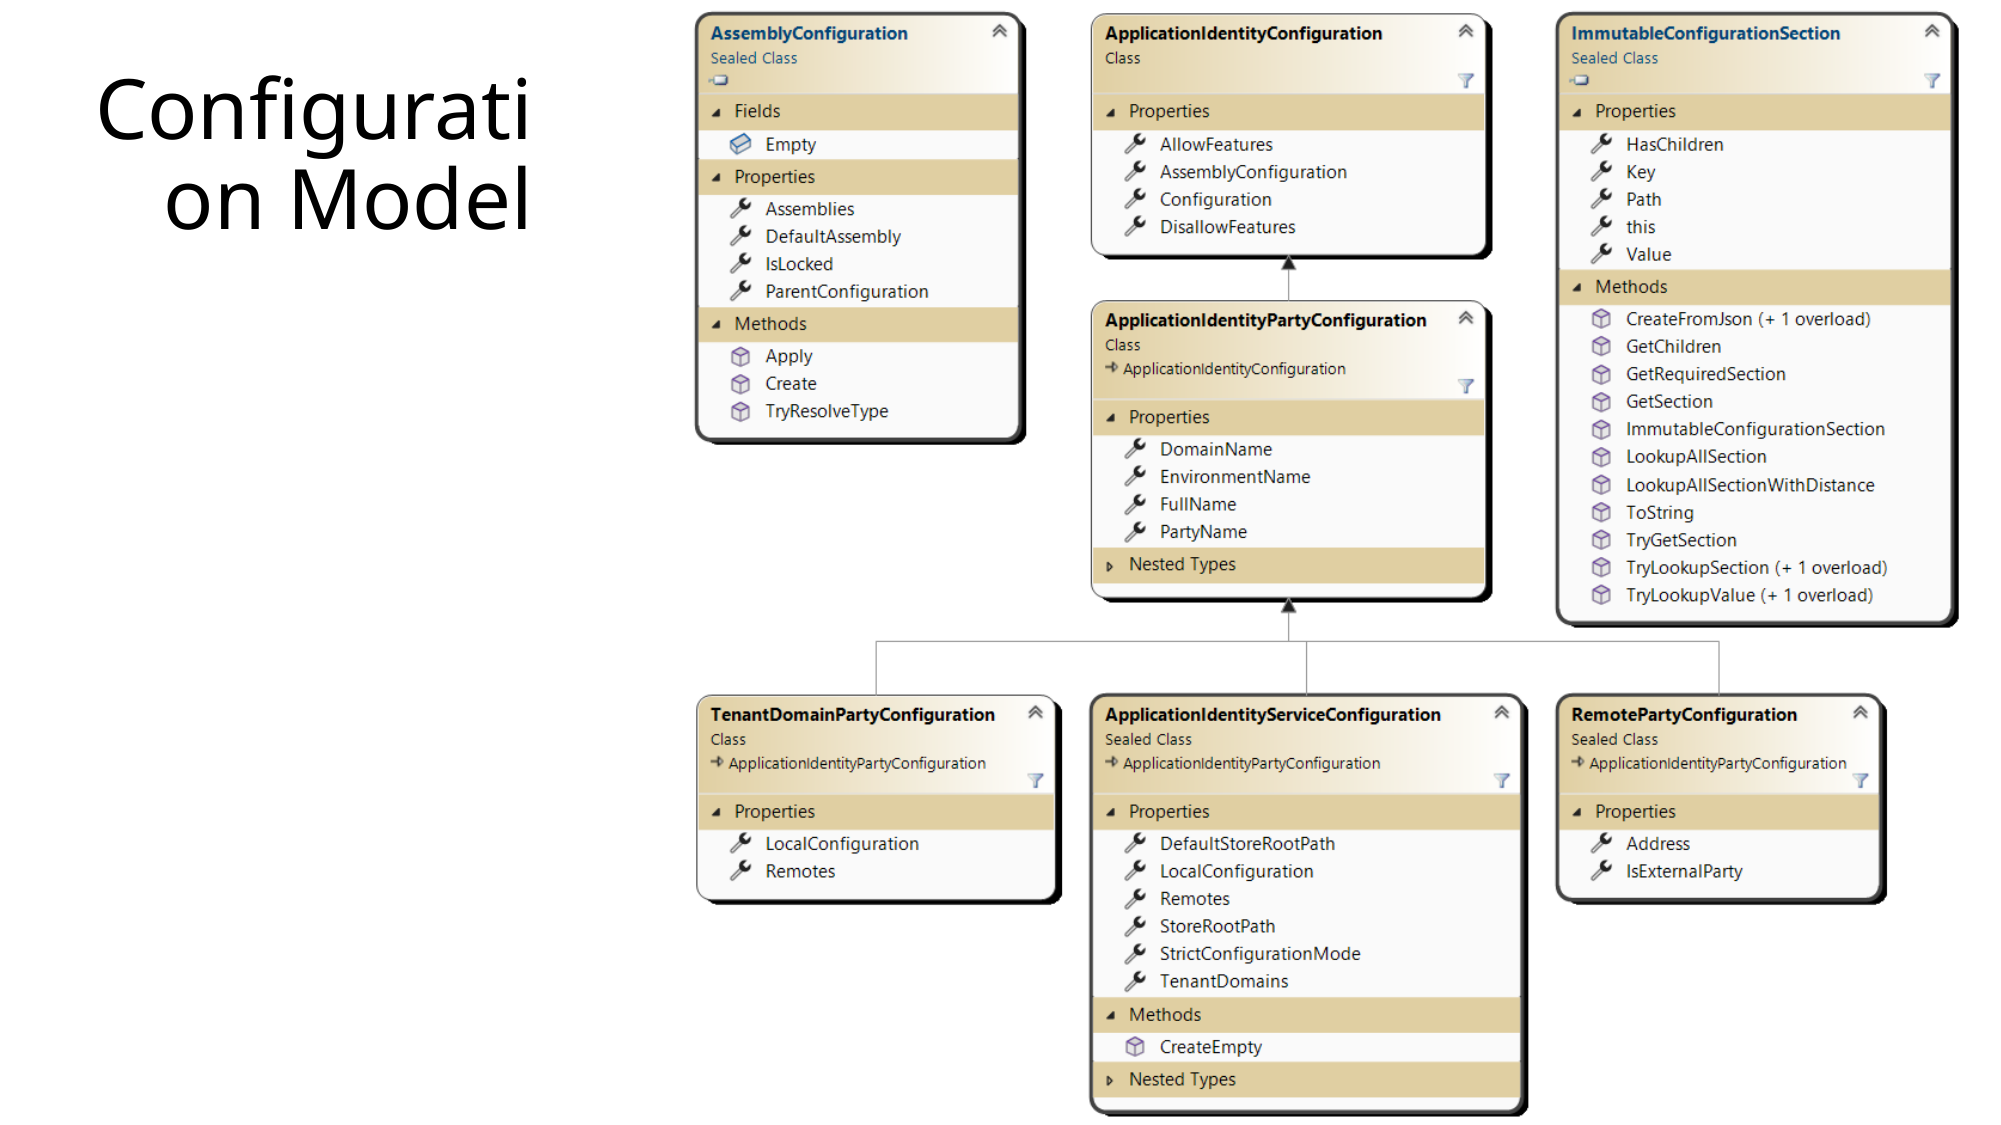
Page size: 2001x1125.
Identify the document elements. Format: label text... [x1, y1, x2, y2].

title Configuration Model [52, 19, 548, 297]
picture [682, 0, 1966, 1125]
